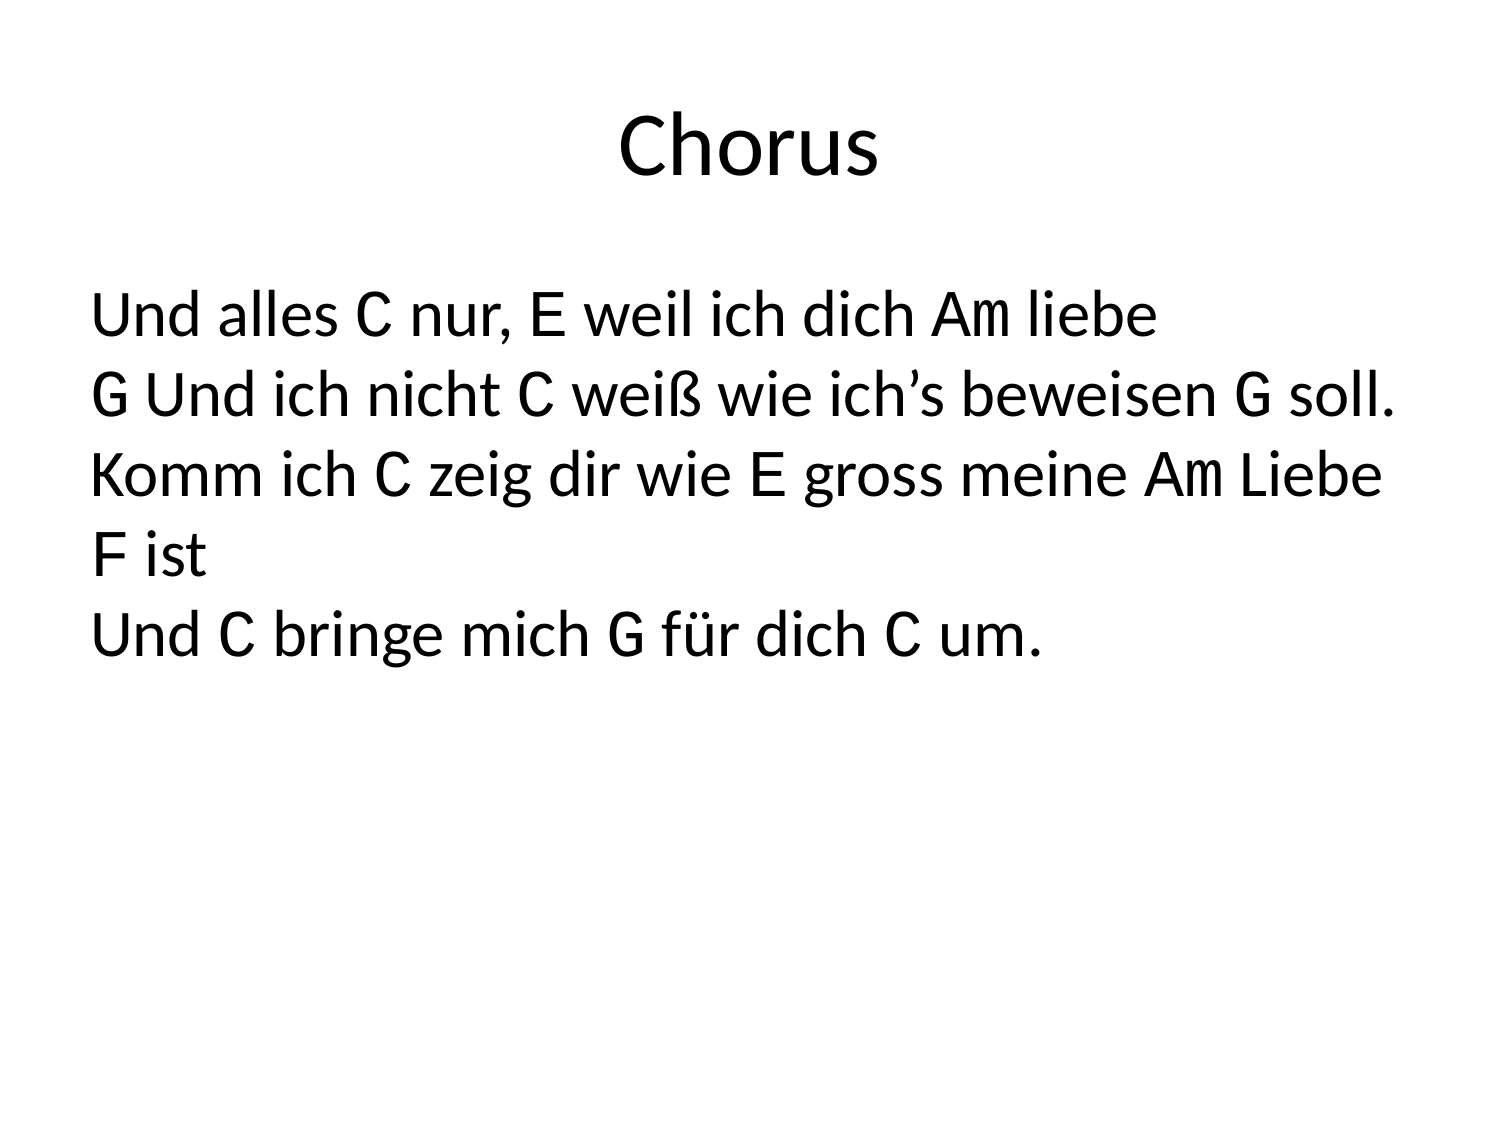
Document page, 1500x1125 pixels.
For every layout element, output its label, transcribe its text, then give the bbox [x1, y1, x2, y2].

title Chorus [75, 45, 1425, 233]
list Und alles C nur, E weil ich dich Am liebe G Und ich nicht C weiß wie ich’s beweisen G soll. Komm ich C zeig dir wie E gross meine Am Liebe F ist Und C bringe mich G für dich C um. [75, 262, 1425, 1005]
